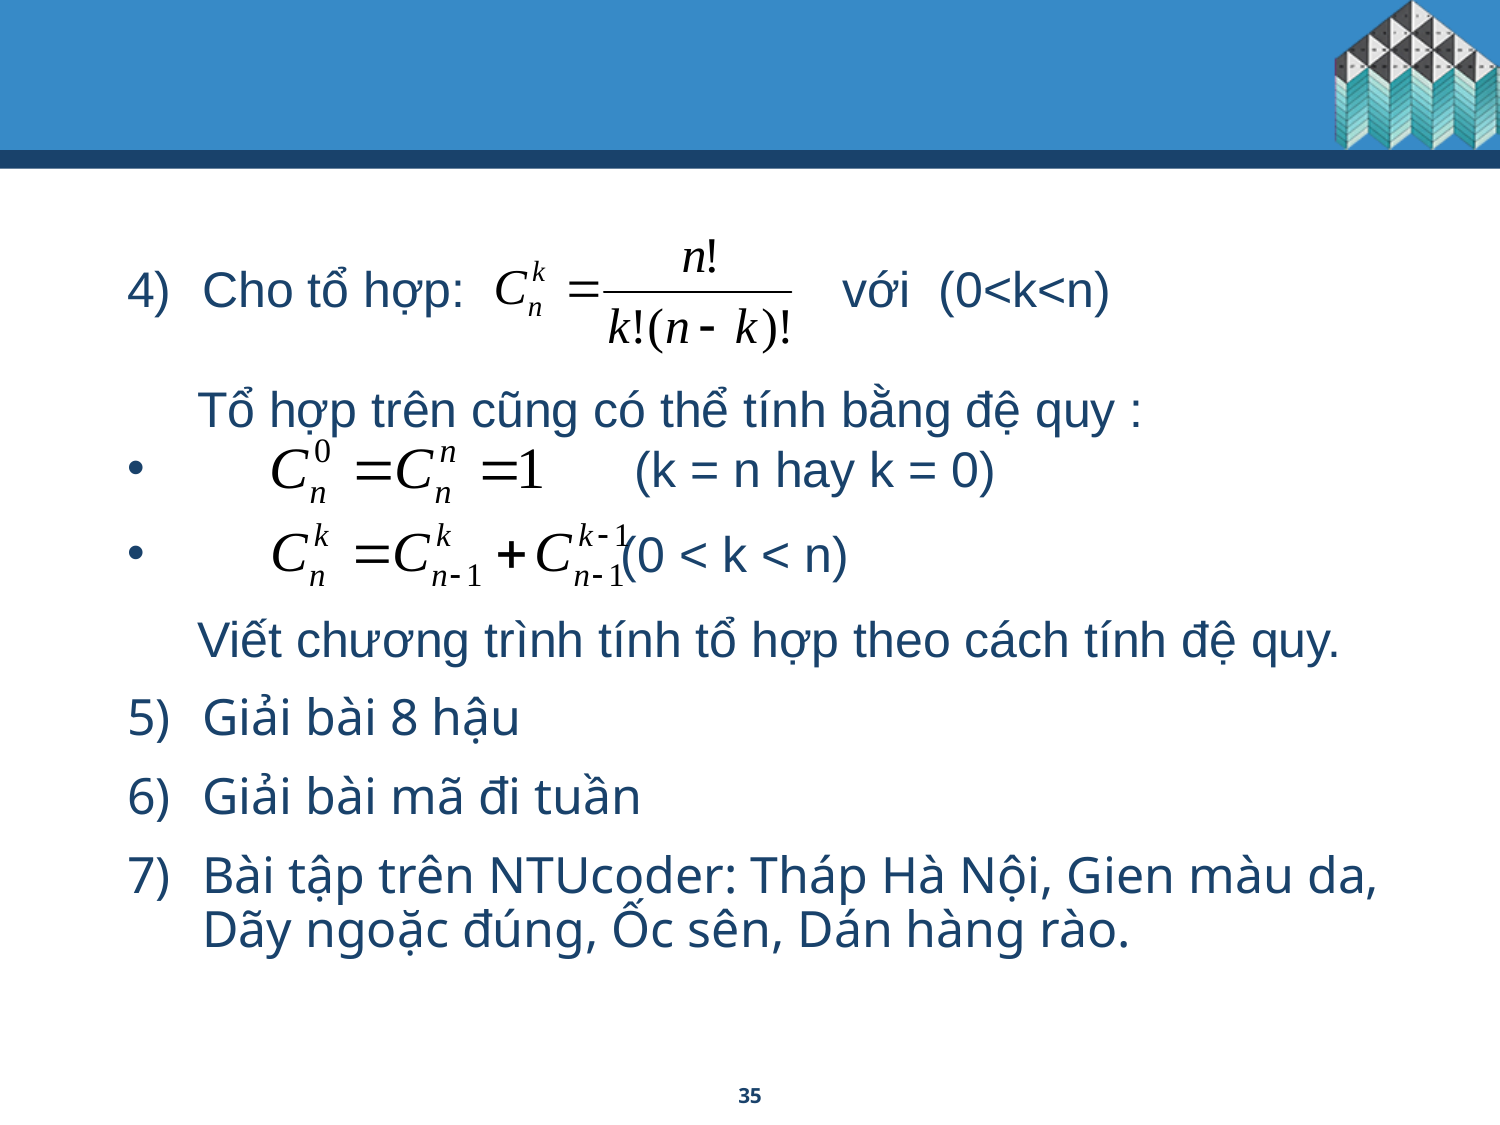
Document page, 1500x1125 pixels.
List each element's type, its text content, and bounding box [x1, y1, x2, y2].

text_box Cho tổ hợp: với (0<k<n) Tổ hợp trên cũng có thể tính bằng đệ quy : (k = n hay k = 0) (0 < k < n) Viết chương trình tính tổ hợp theo cách tính đệ quy. Giải bài 8 hậu Giải bài mã đi tuần Bài tập trên NTUcoder: Tháp Hà Nội, Gien màu da, Dãy ngoặc đúng, Ốc sên, Dán hàng rào. [112, 249, 1463, 1075]
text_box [487, 224, 801, 363]
slide_number 35 [575, 1074, 925, 1114]
picture [0, 0, 1500, 150]
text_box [262, 424, 551, 510]
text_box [263, 510, 640, 601]
